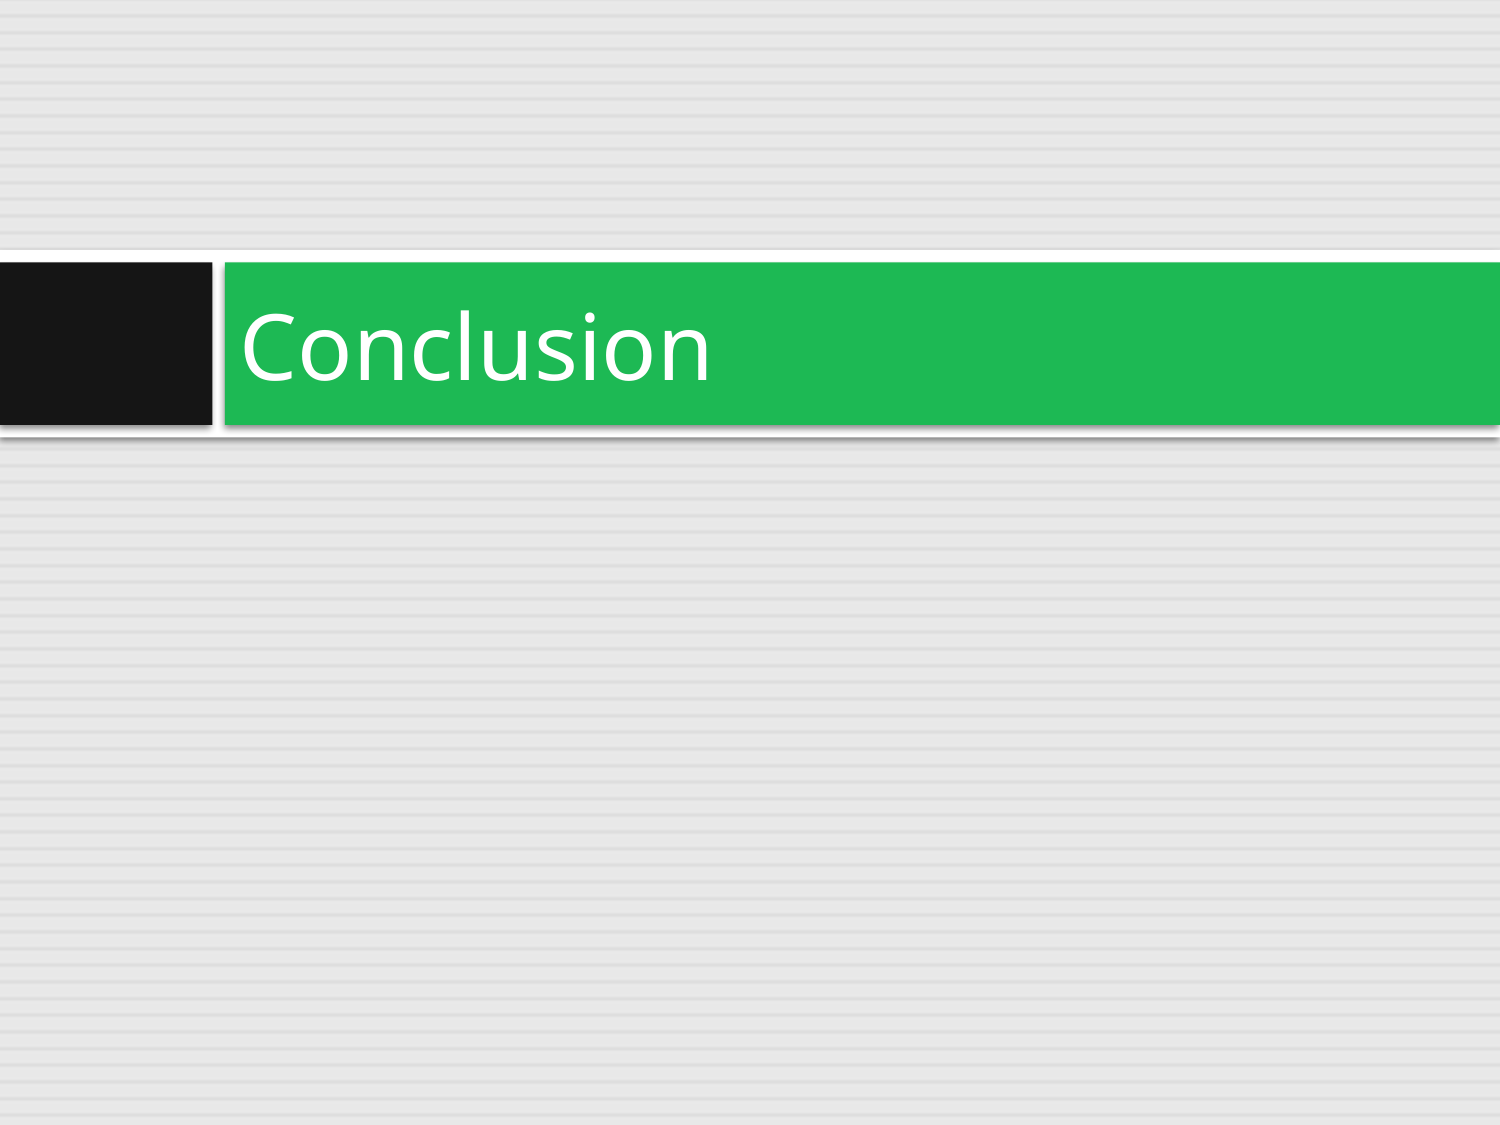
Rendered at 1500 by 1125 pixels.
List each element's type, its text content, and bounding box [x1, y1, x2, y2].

title Conclusion [225, 262, 1475, 425]
